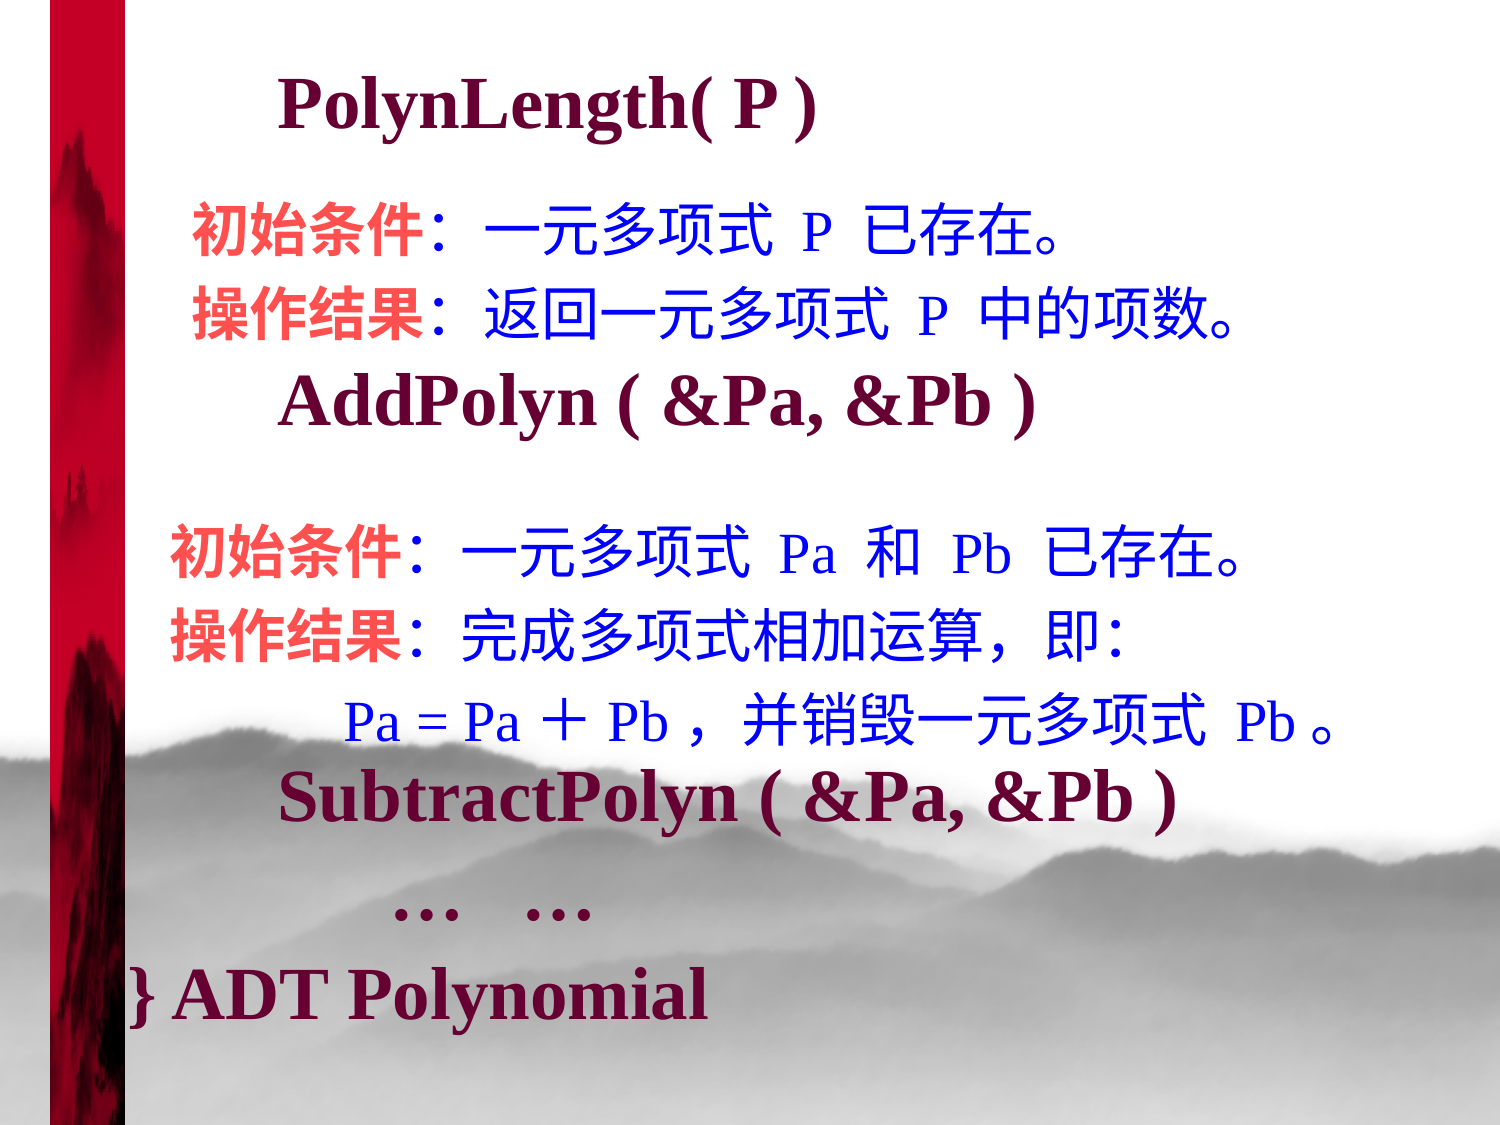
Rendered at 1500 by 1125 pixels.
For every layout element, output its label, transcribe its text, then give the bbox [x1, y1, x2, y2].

text_box PolynLength( P ) AddPolyn ( &Pa, &Pb ) SubtractPolyn ( &Pa, &Pb ) … … } ADT Polynomial [112, 37, 1463, 1042]
text_box 初始条件：一元多项式 Pa 和 Pb 已存在。 操作结果：完成多项式相加运算，即： Pa = Pa＋Pb，并销毁一元多项式 Pb。 [154, 494, 1384, 761]
text_box 初始条件：一元多项式 P 已存在。 操作结果：返回一元多项式 P 中的项数。 [177, 171, 1283, 355]
picture [0, 0, 1500, 1125]
